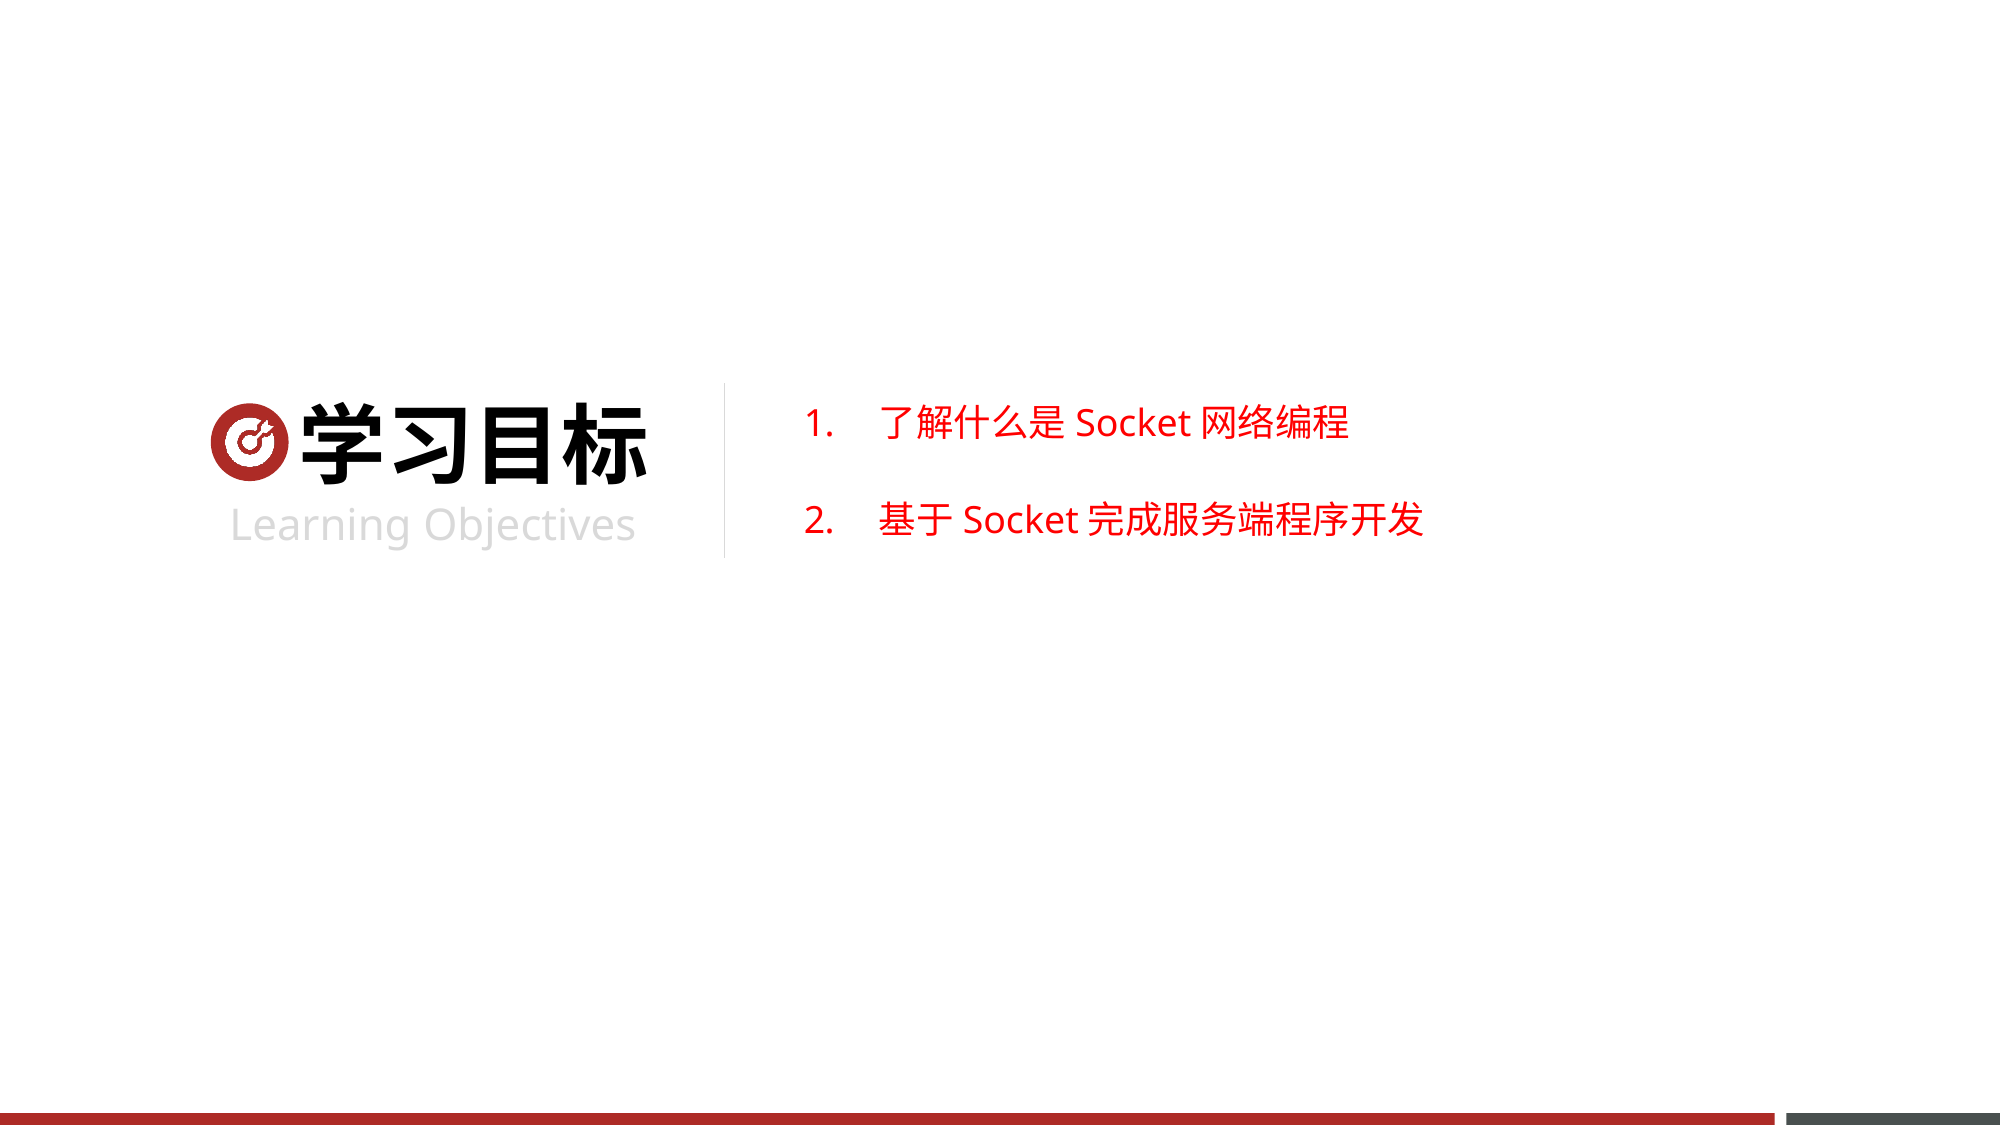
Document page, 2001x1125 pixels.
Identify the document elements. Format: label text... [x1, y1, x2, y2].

picture [216, 408, 283, 476]
list 了解什么是Socket网络编程 基于Socket完成服务端程序开发 [789, 235, 1823, 661]
